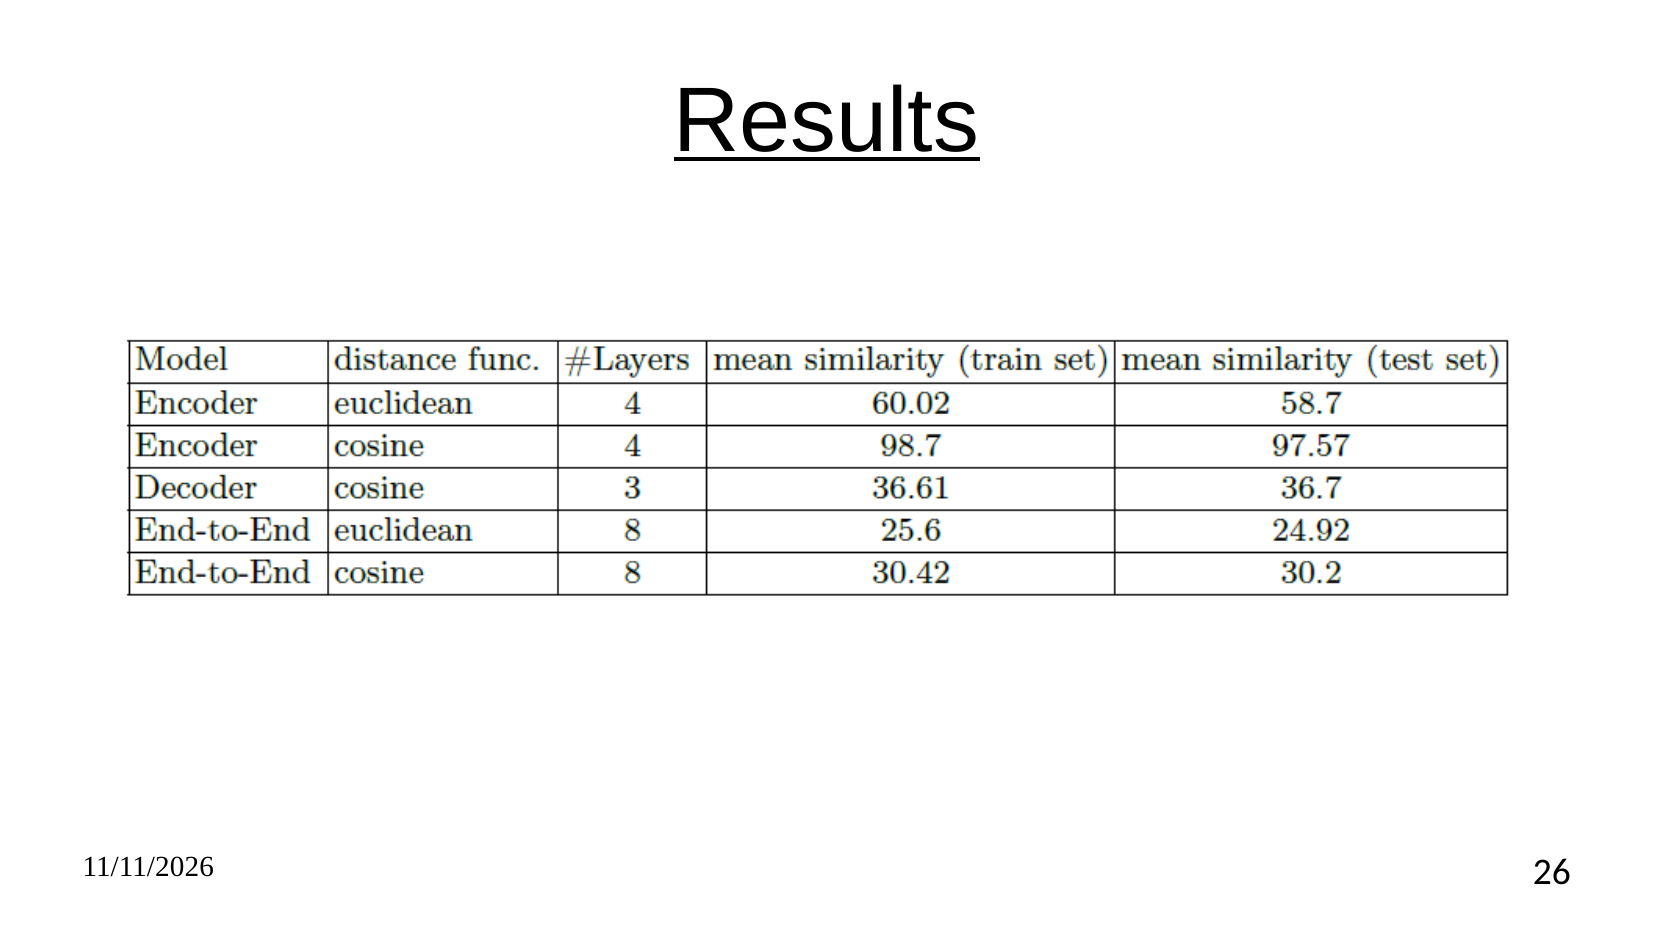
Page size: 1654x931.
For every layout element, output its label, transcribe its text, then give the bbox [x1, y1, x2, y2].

title Results [82, 37, 1571, 193]
picture [118, 331, 1535, 599]
text_box 10/29/2018 [82, 847, 468, 912]
text_box 26 [1185, 847, 1571, 912]
